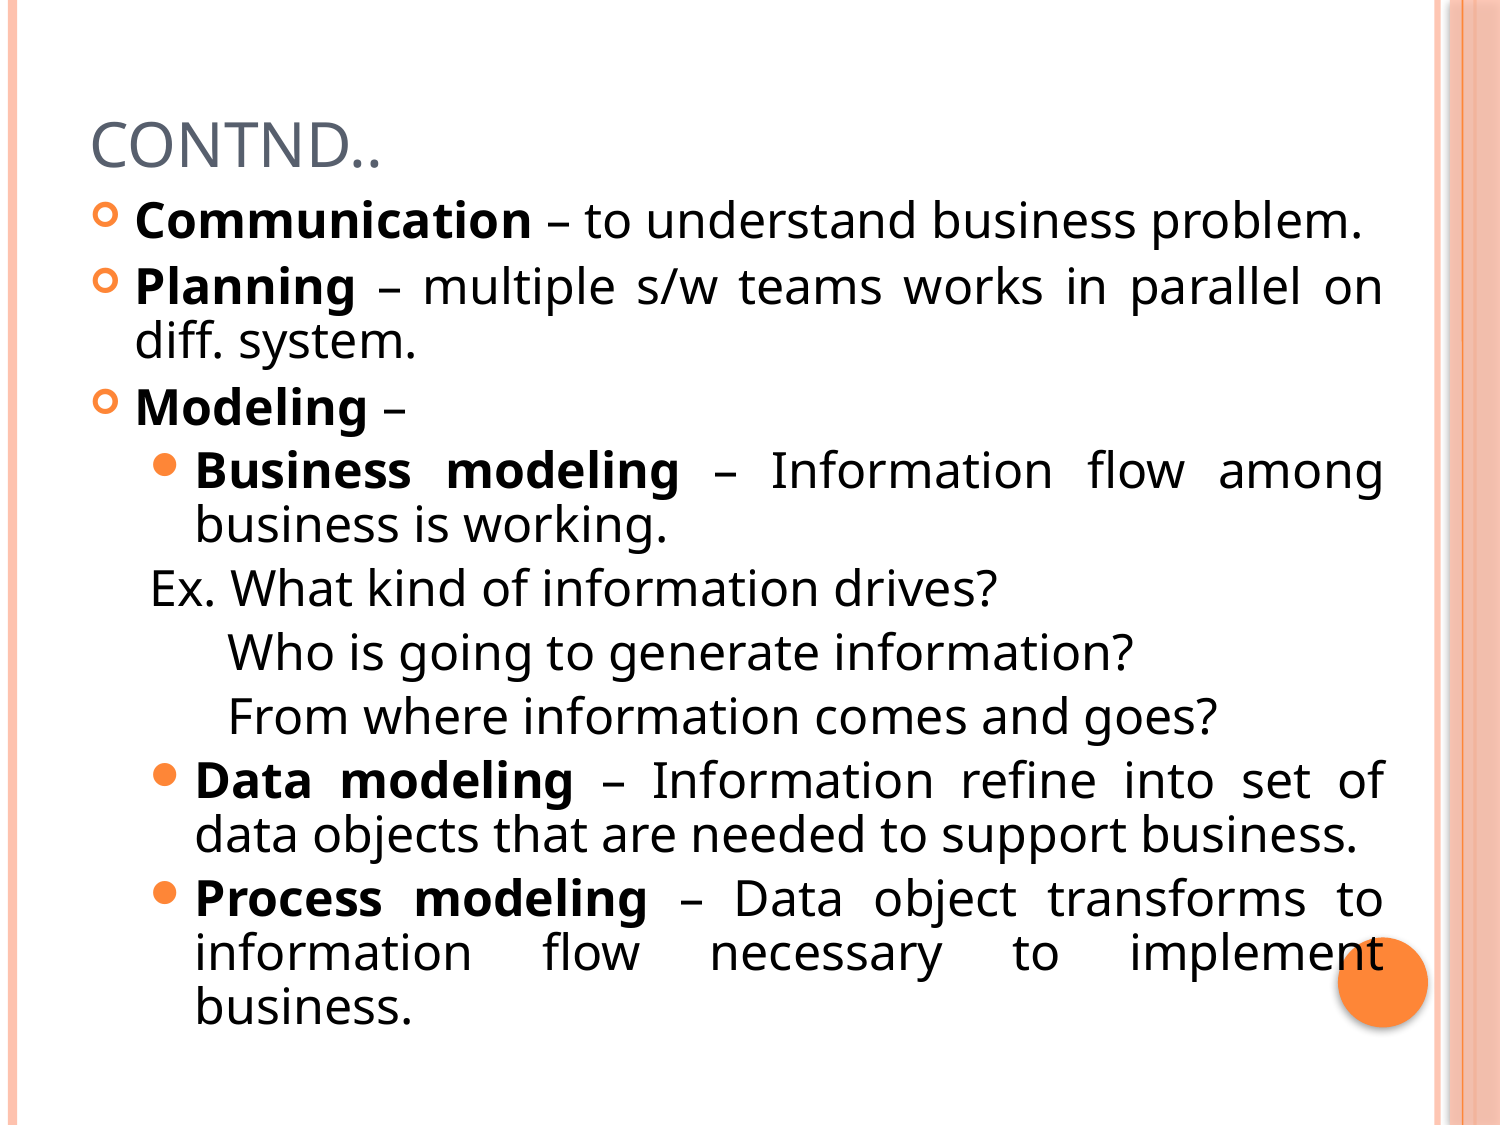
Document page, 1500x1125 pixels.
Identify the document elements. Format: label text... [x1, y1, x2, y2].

list Communication – to understand business problem. Planning – multiple s/w teams works in parallel on diff. system. Modeling – Business modeling – Information flow among business is working. Ex. What kind of information drives? Who is going to generate information? From where information comes and goes? Data modeling – Information refine into set of data objects that are needed to support business. Process modeling – Data object transforms to information flow necessary to implement business. [75, 187, 1400, 1062]
title Contnd.. [75, 45, 1300, 187]
